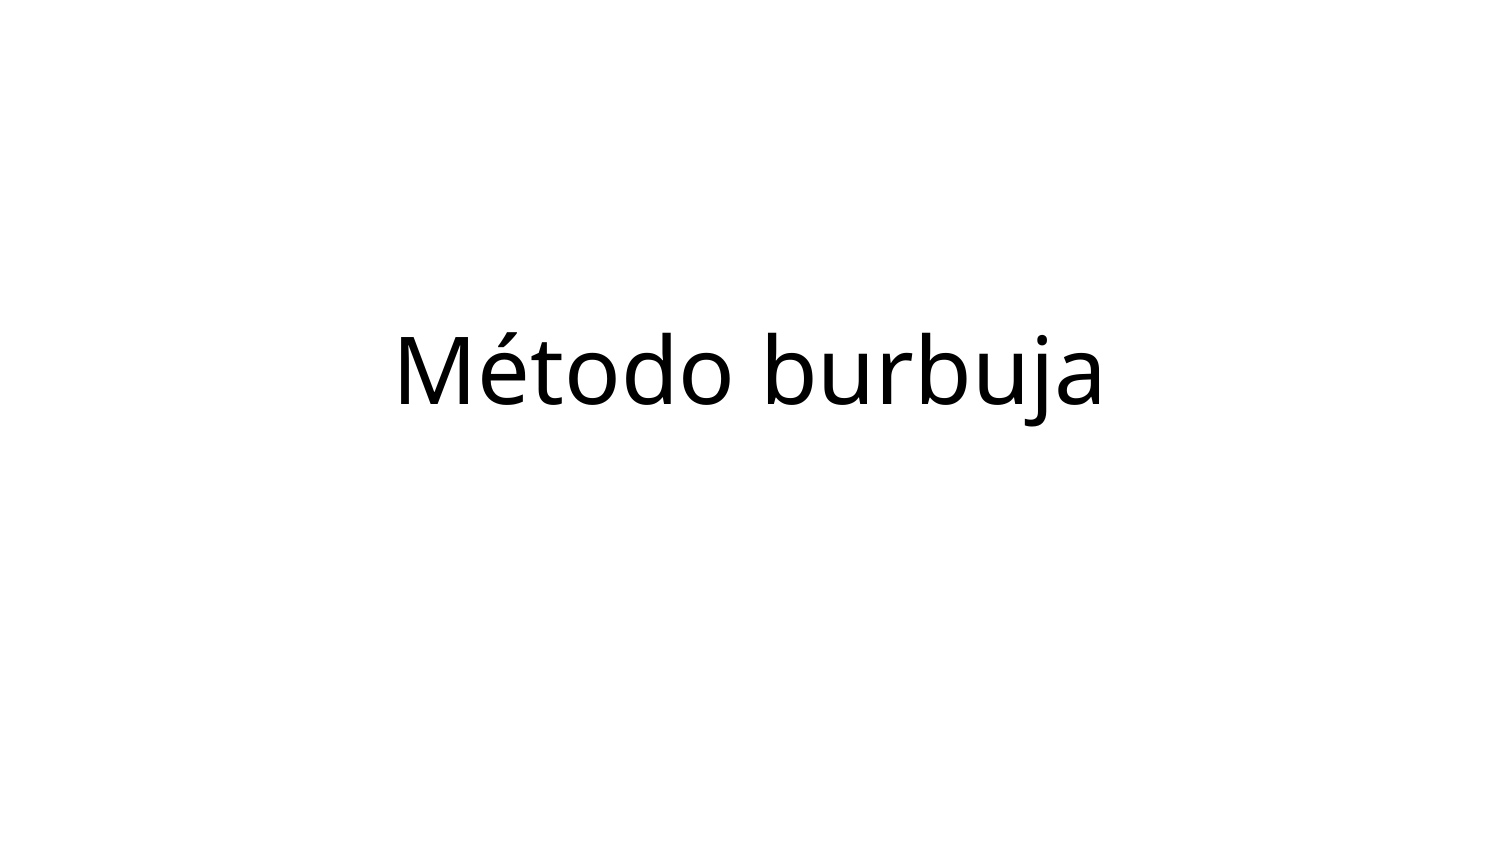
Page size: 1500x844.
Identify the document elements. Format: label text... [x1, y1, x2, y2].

title Método burbuja [187, 138, 1313, 433]
